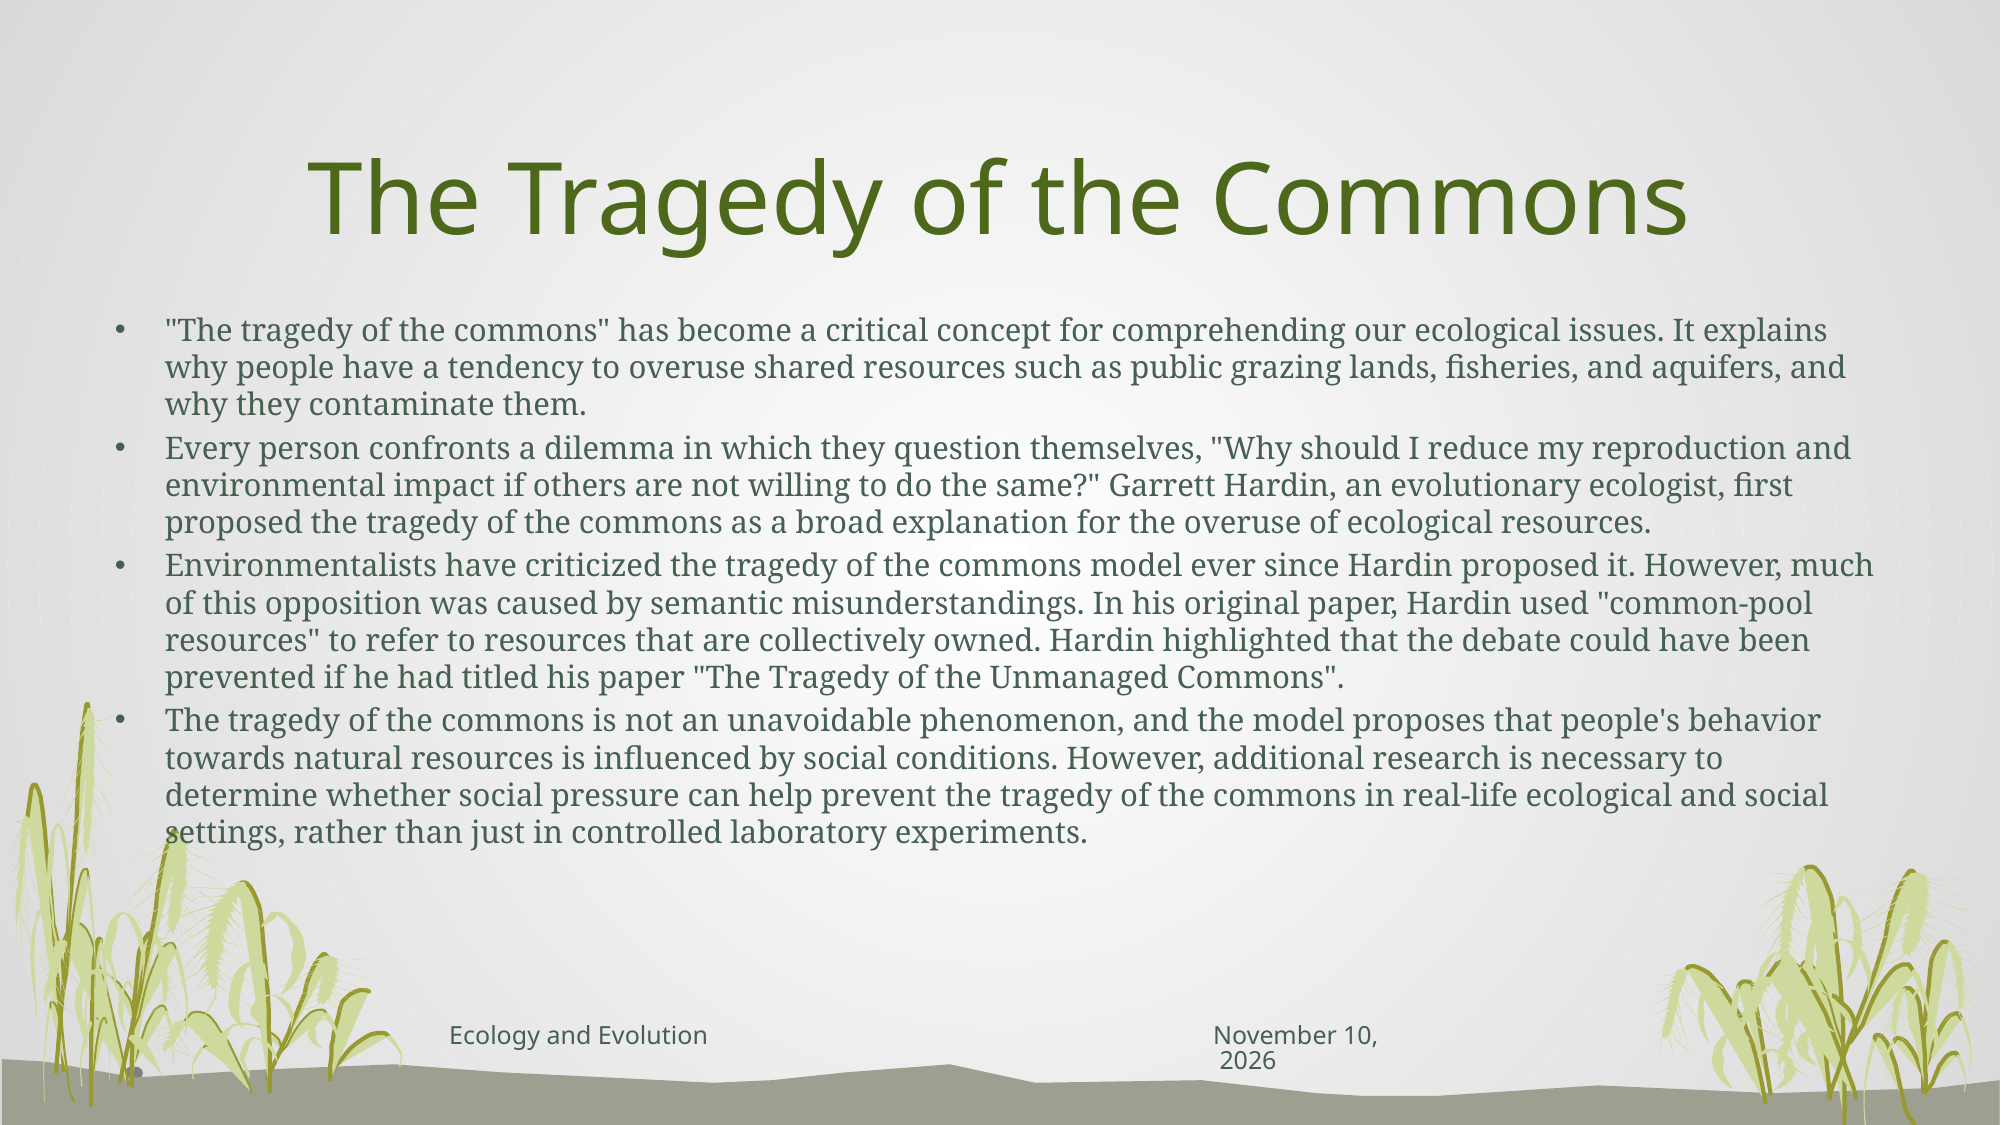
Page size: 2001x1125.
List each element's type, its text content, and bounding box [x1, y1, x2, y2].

title The Tragedy of the Commons [99, 0, 1900, 263]
footer Ecology and Evolution [441, 1006, 1042, 1067]
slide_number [1198, 1006, 1391, 1067]
list "The tragedy of the commons" has become a critical concept for comprehending our ecological issues. It explains why people have a tendency to overuse shared resources such as public grazing lands, fisheries, and aquifers, and why they contaminate them. Every person confronts a dilemma in which they question themselves, "Why should I reduce my reproduction and environmental impact if others are not willing to do the same?" Garrett Hardin, an evolutionary ecologist, first proposed the tragedy of the commons as a broad explanation for the overuse of ecological resources. Environmentalists have criticized the tragedy of the commons model ever since Hardin proposed it. However, much of this opposition was caused by semantic misunderstandings. In his original paper, Hardin used "common-pool resources" to refer to resources that are collectively owned. Hardin highlighted that the debate could have been prevented if he had titled his paper "The Tragedy of the Unmanaged Commons". The tragedy of the commons is not an unavoidable phenomenon, and the model proposes that people's behavior towards natural resources is influenced by social conditions. However, additional research is necessary to determine whether social pressure can help prevent the tragedy of the commons in real-life ecological and social settings, rather than just in controlled laboratory experiments. [99, 302, 1900, 864]
